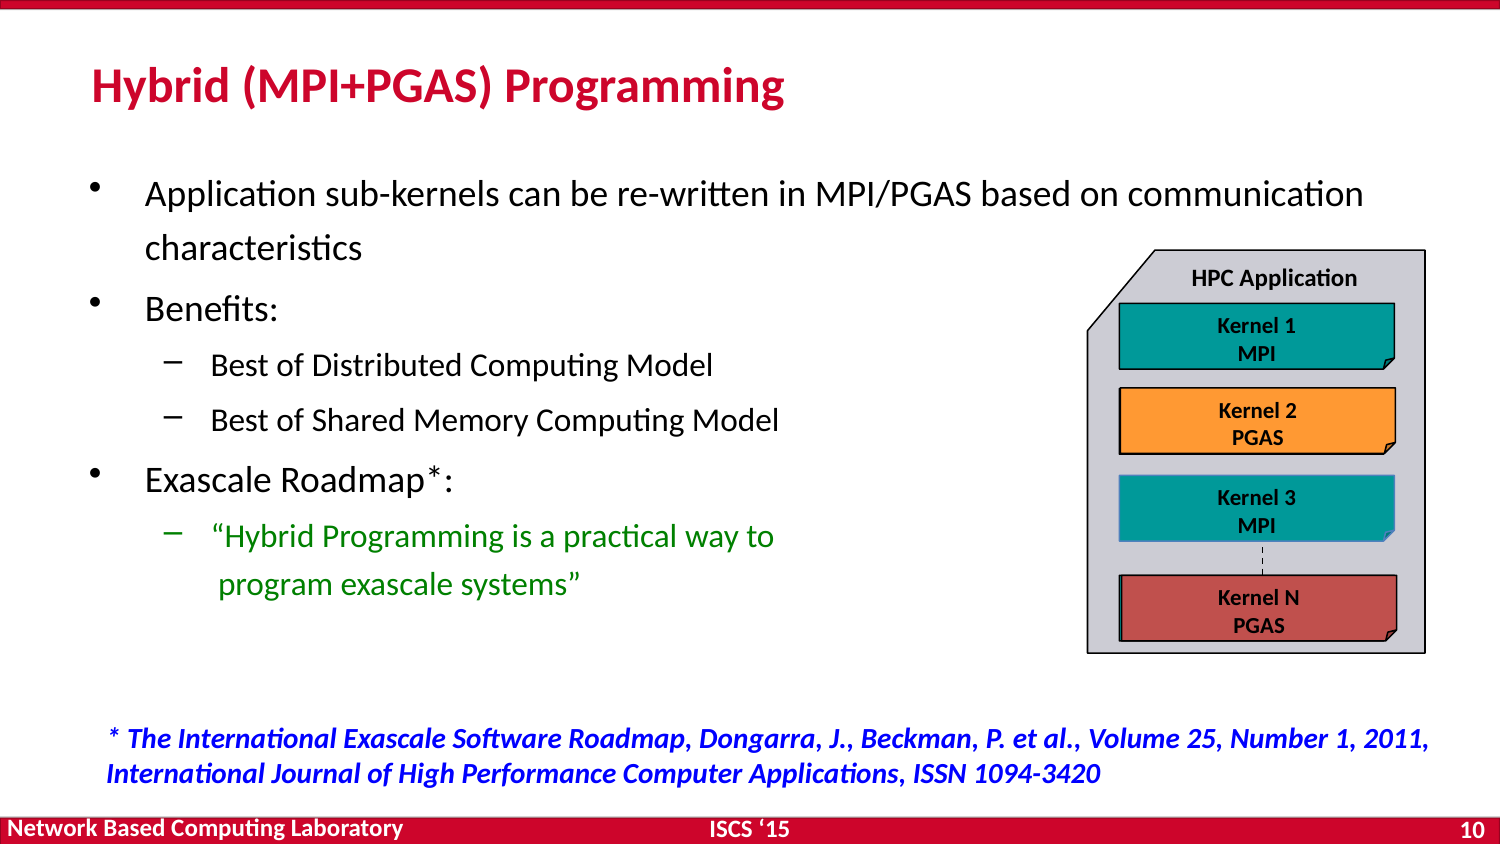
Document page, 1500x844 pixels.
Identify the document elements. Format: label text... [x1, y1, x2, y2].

title Hybrid (MPI+PGAS) Programming [76, 44, 1427, 186]
text_box HPC Application [1137, 254, 1413, 299]
text_box [1087, 250, 1426, 654]
text_box * The International Exascale Software Roadmap, Dongarra, J., Beckman, P. et al., Volume 25, Number 1, 2011, International Journal of High Performance Computer Applications, ISSN 1094-3420 [91, 711, 1500, 797]
text_box Kernel 2 PGAS [1120, 387, 1396, 454]
text_box Kernel 3 MPI [1119, 475, 1395, 542]
text_box Kernel 1 MPI [1119, 303, 1395, 370]
list Application sub-kernels can be re-written in MPI/PGAS based on communication characteristics Benefits: Best of Distributed Computing Model Best of Shared Memory Computing Model Exascale Roadmap*: “Hybrid Programming is a practical way to program exascale systems” [73, 151, 1424, 616]
text_box Kernel N PGAS [1121, 575, 1397, 641]
